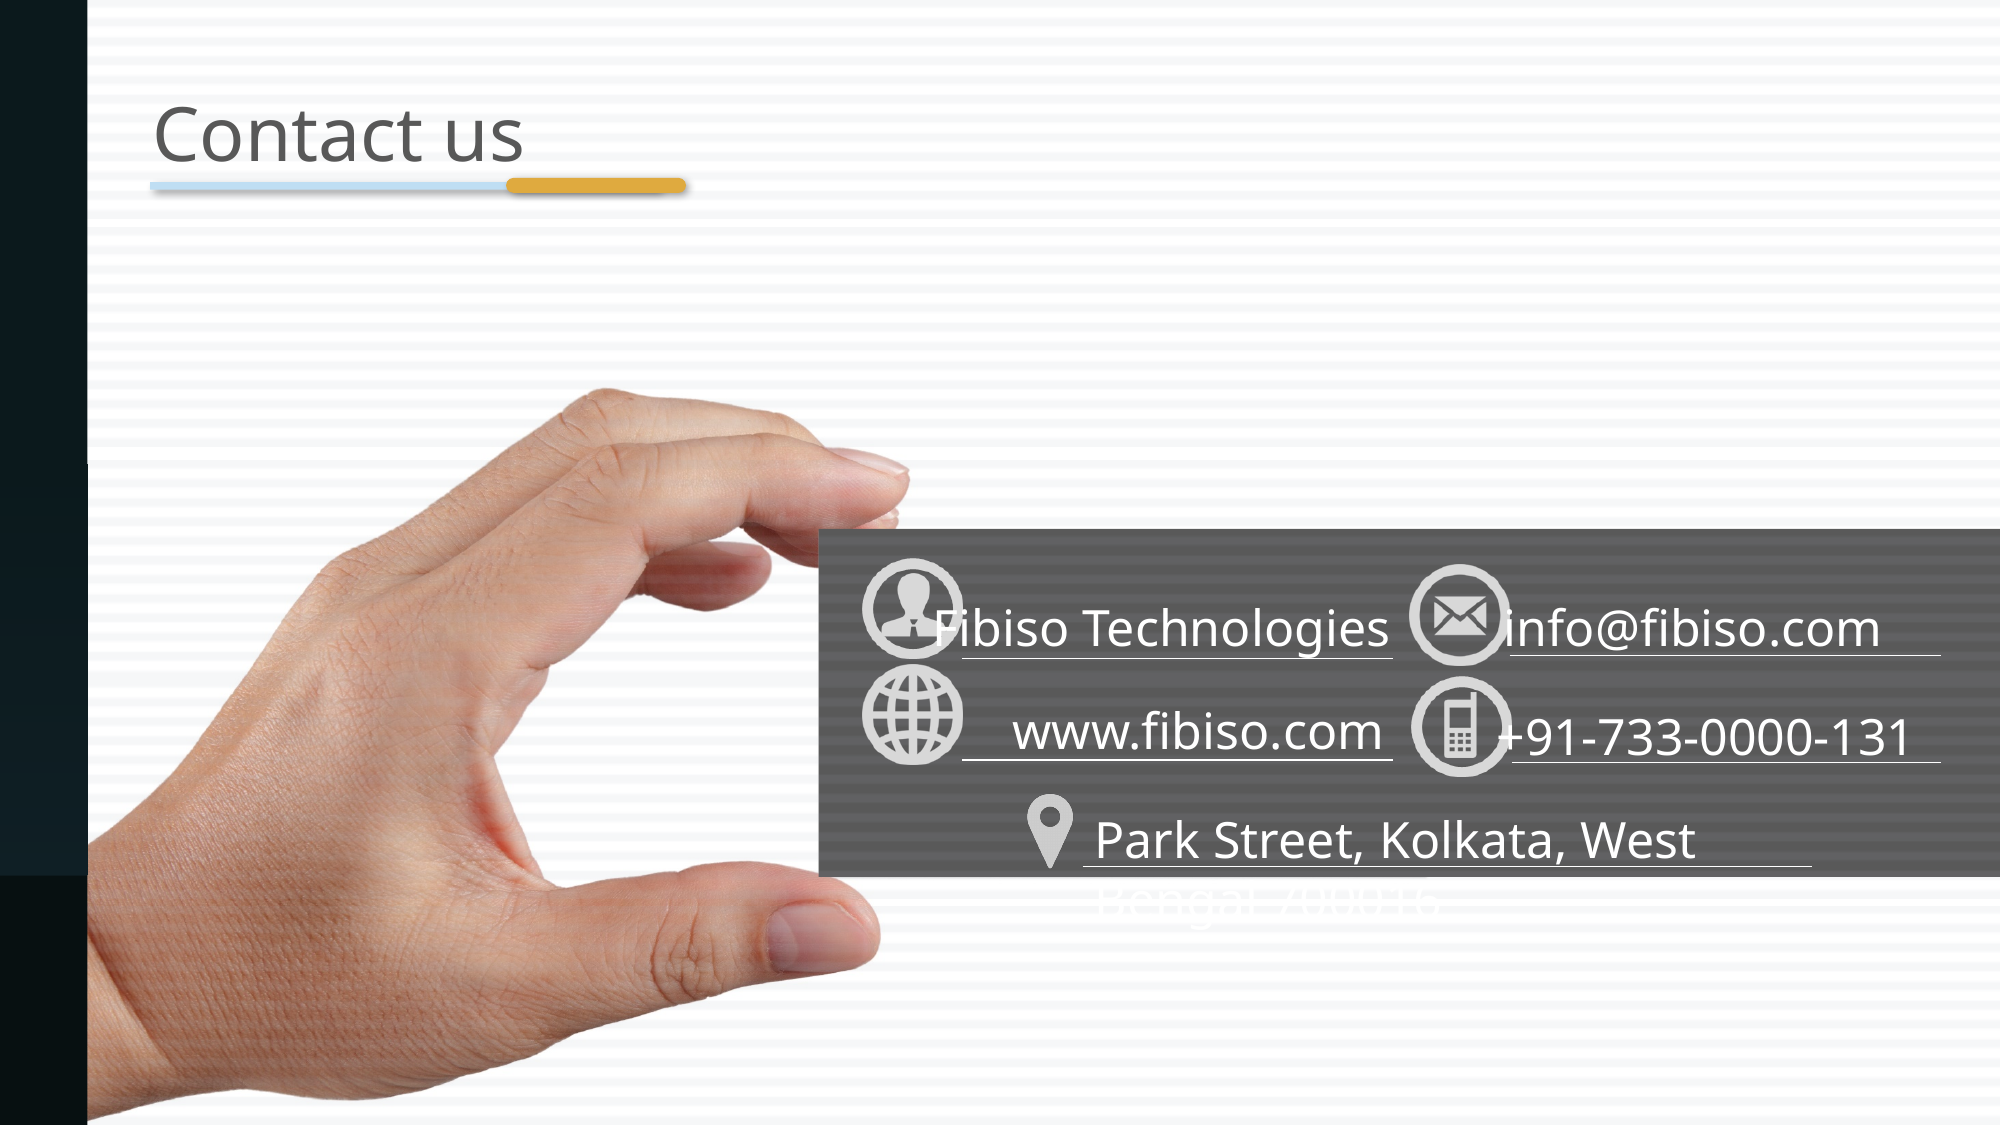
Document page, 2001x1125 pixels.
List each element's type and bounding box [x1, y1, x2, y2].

text_box [0, 0, 2000, 1125]
text_box [861, 664, 1448, 768]
text_box [1411, 676, 1942, 778]
picture [997, 779, 1103, 884]
text_box [862, 558, 1394, 664]
text_box [1409, 564, 1942, 666]
